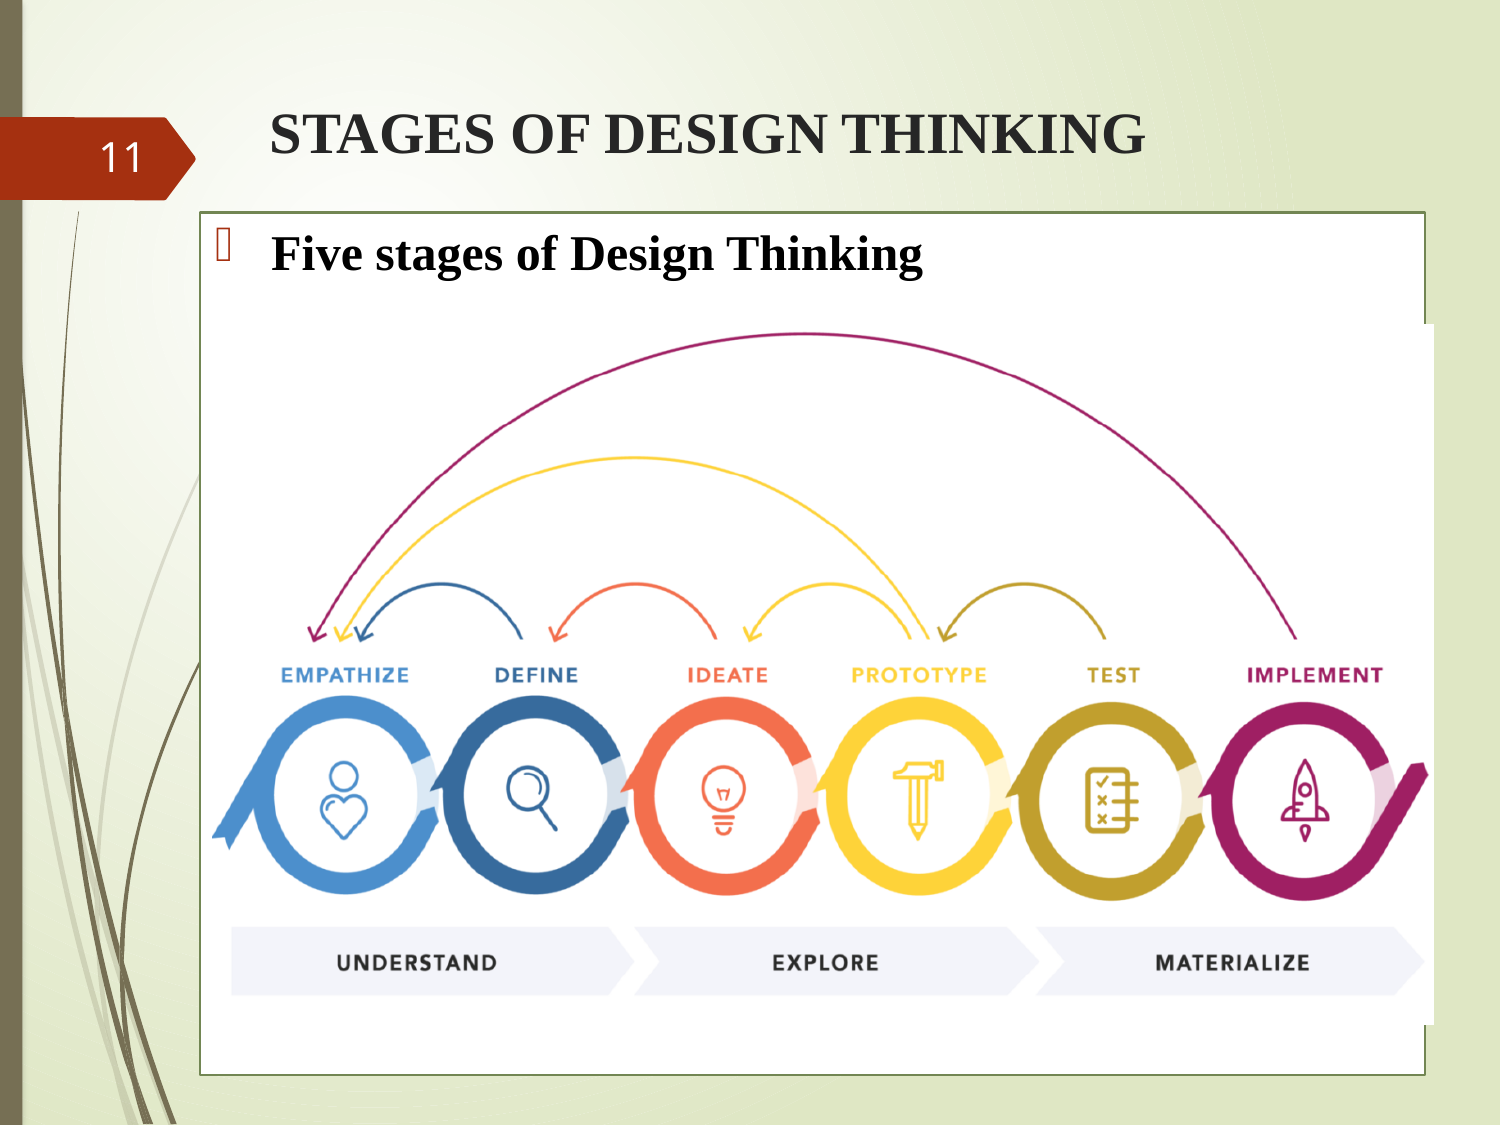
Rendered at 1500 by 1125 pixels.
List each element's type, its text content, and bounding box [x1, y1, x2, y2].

picture [212, 324, 1434, 1026]
title Stages of Design Thinking [225, 87, 1322, 211]
slide_number 11 [65, 129, 162, 190]
list Five stages of Design Thinking [199, 211, 1426, 1076]
